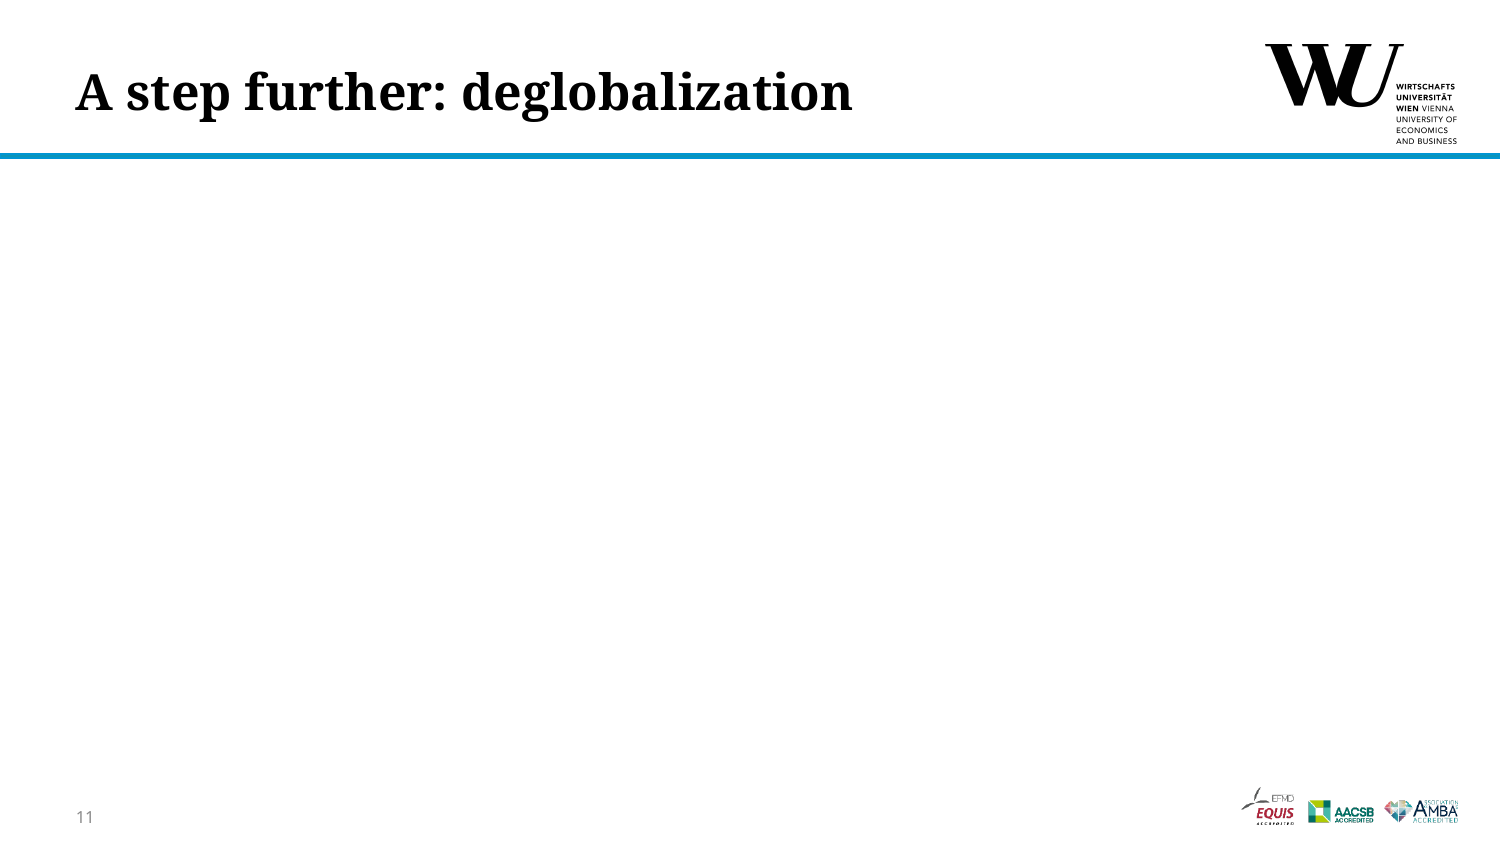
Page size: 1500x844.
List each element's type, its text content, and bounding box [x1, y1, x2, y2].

title A step further: deglobalization [75, 27, 1198, 155]
picture [1241, 787, 1458, 825]
picture [1265, 44, 1457, 146]
slide_number 11 [75, 799, 223, 838]
